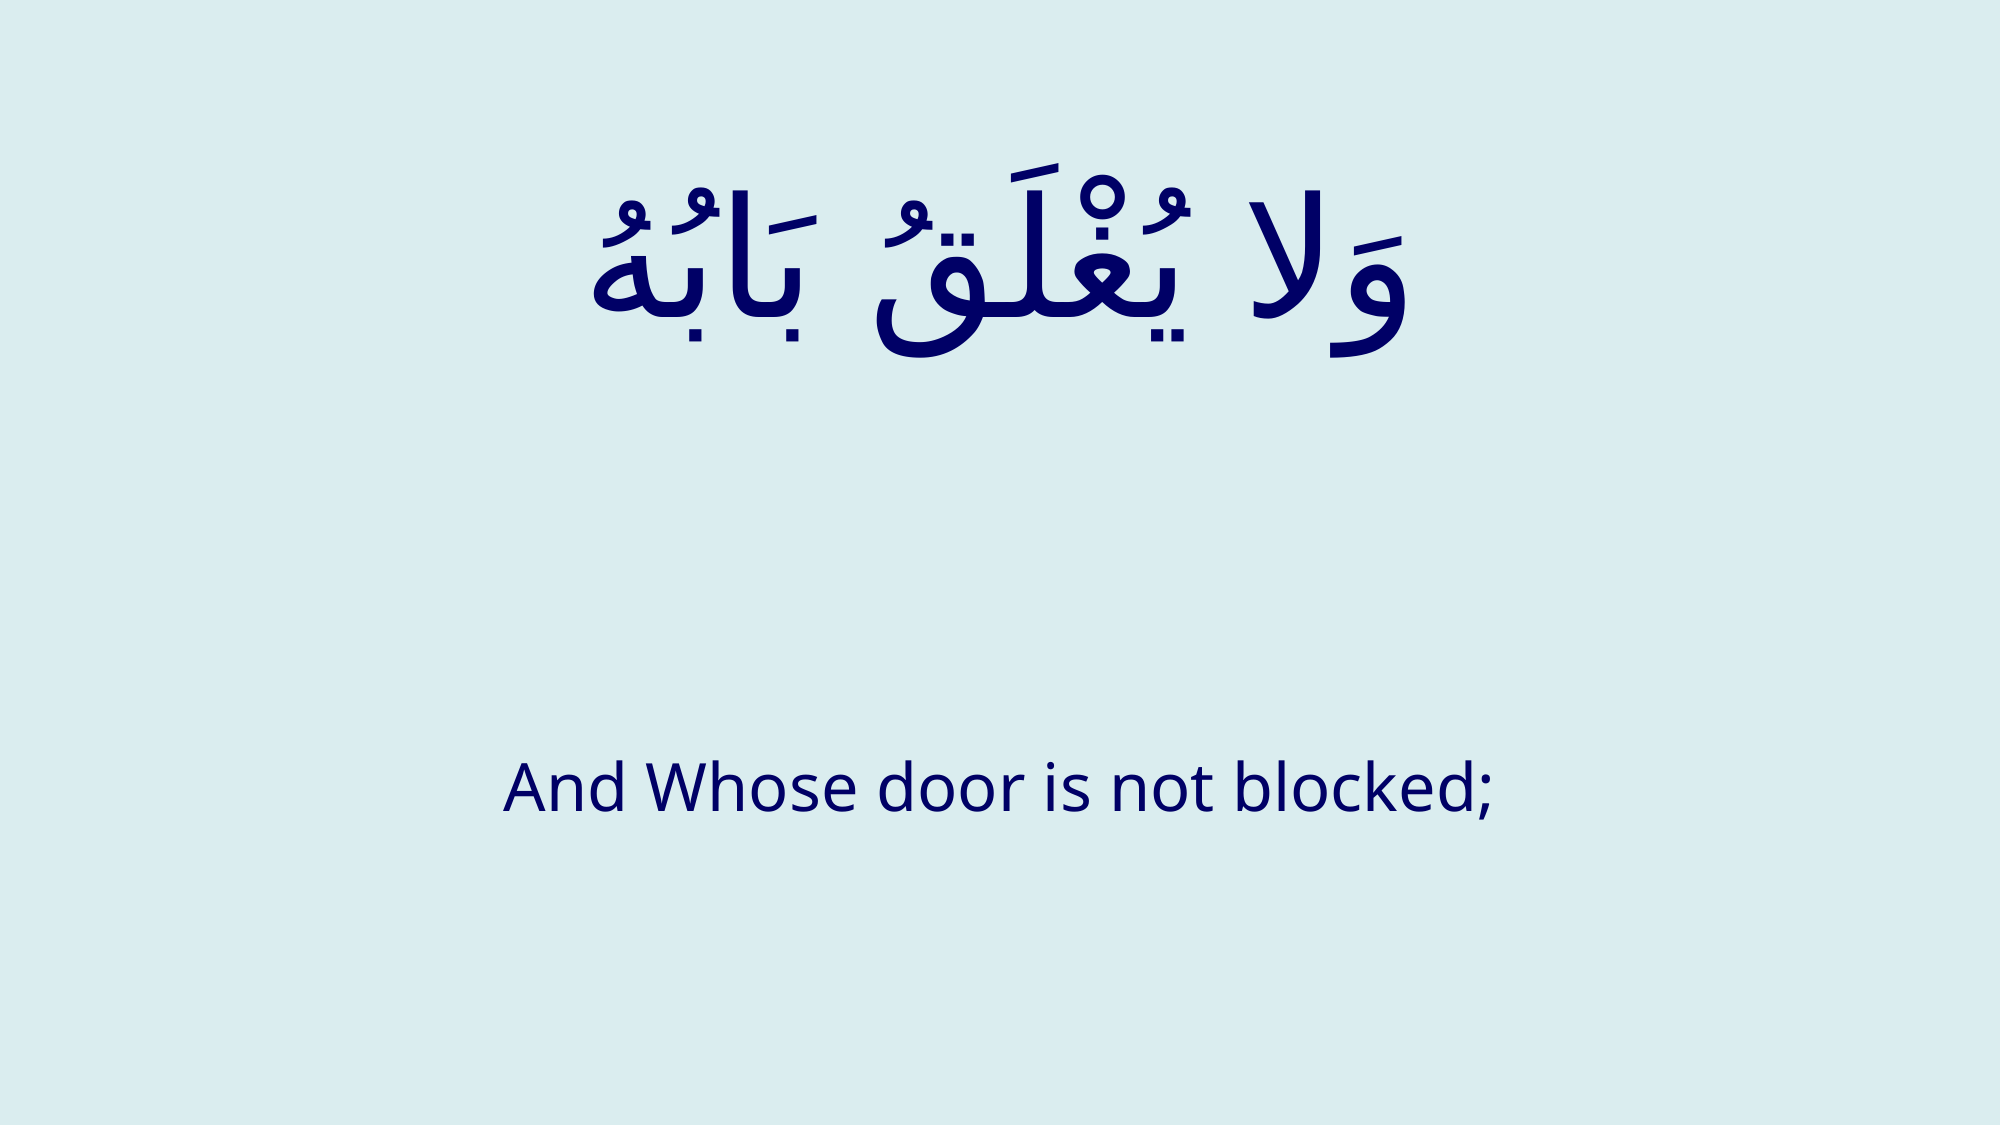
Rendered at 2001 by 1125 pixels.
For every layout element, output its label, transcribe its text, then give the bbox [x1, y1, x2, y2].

title وَلا يُغْلَقُ بَابُهُ [0, 200, 2000, 388]
list And Whose door is not blocked; [356, 737, 1644, 1050]
